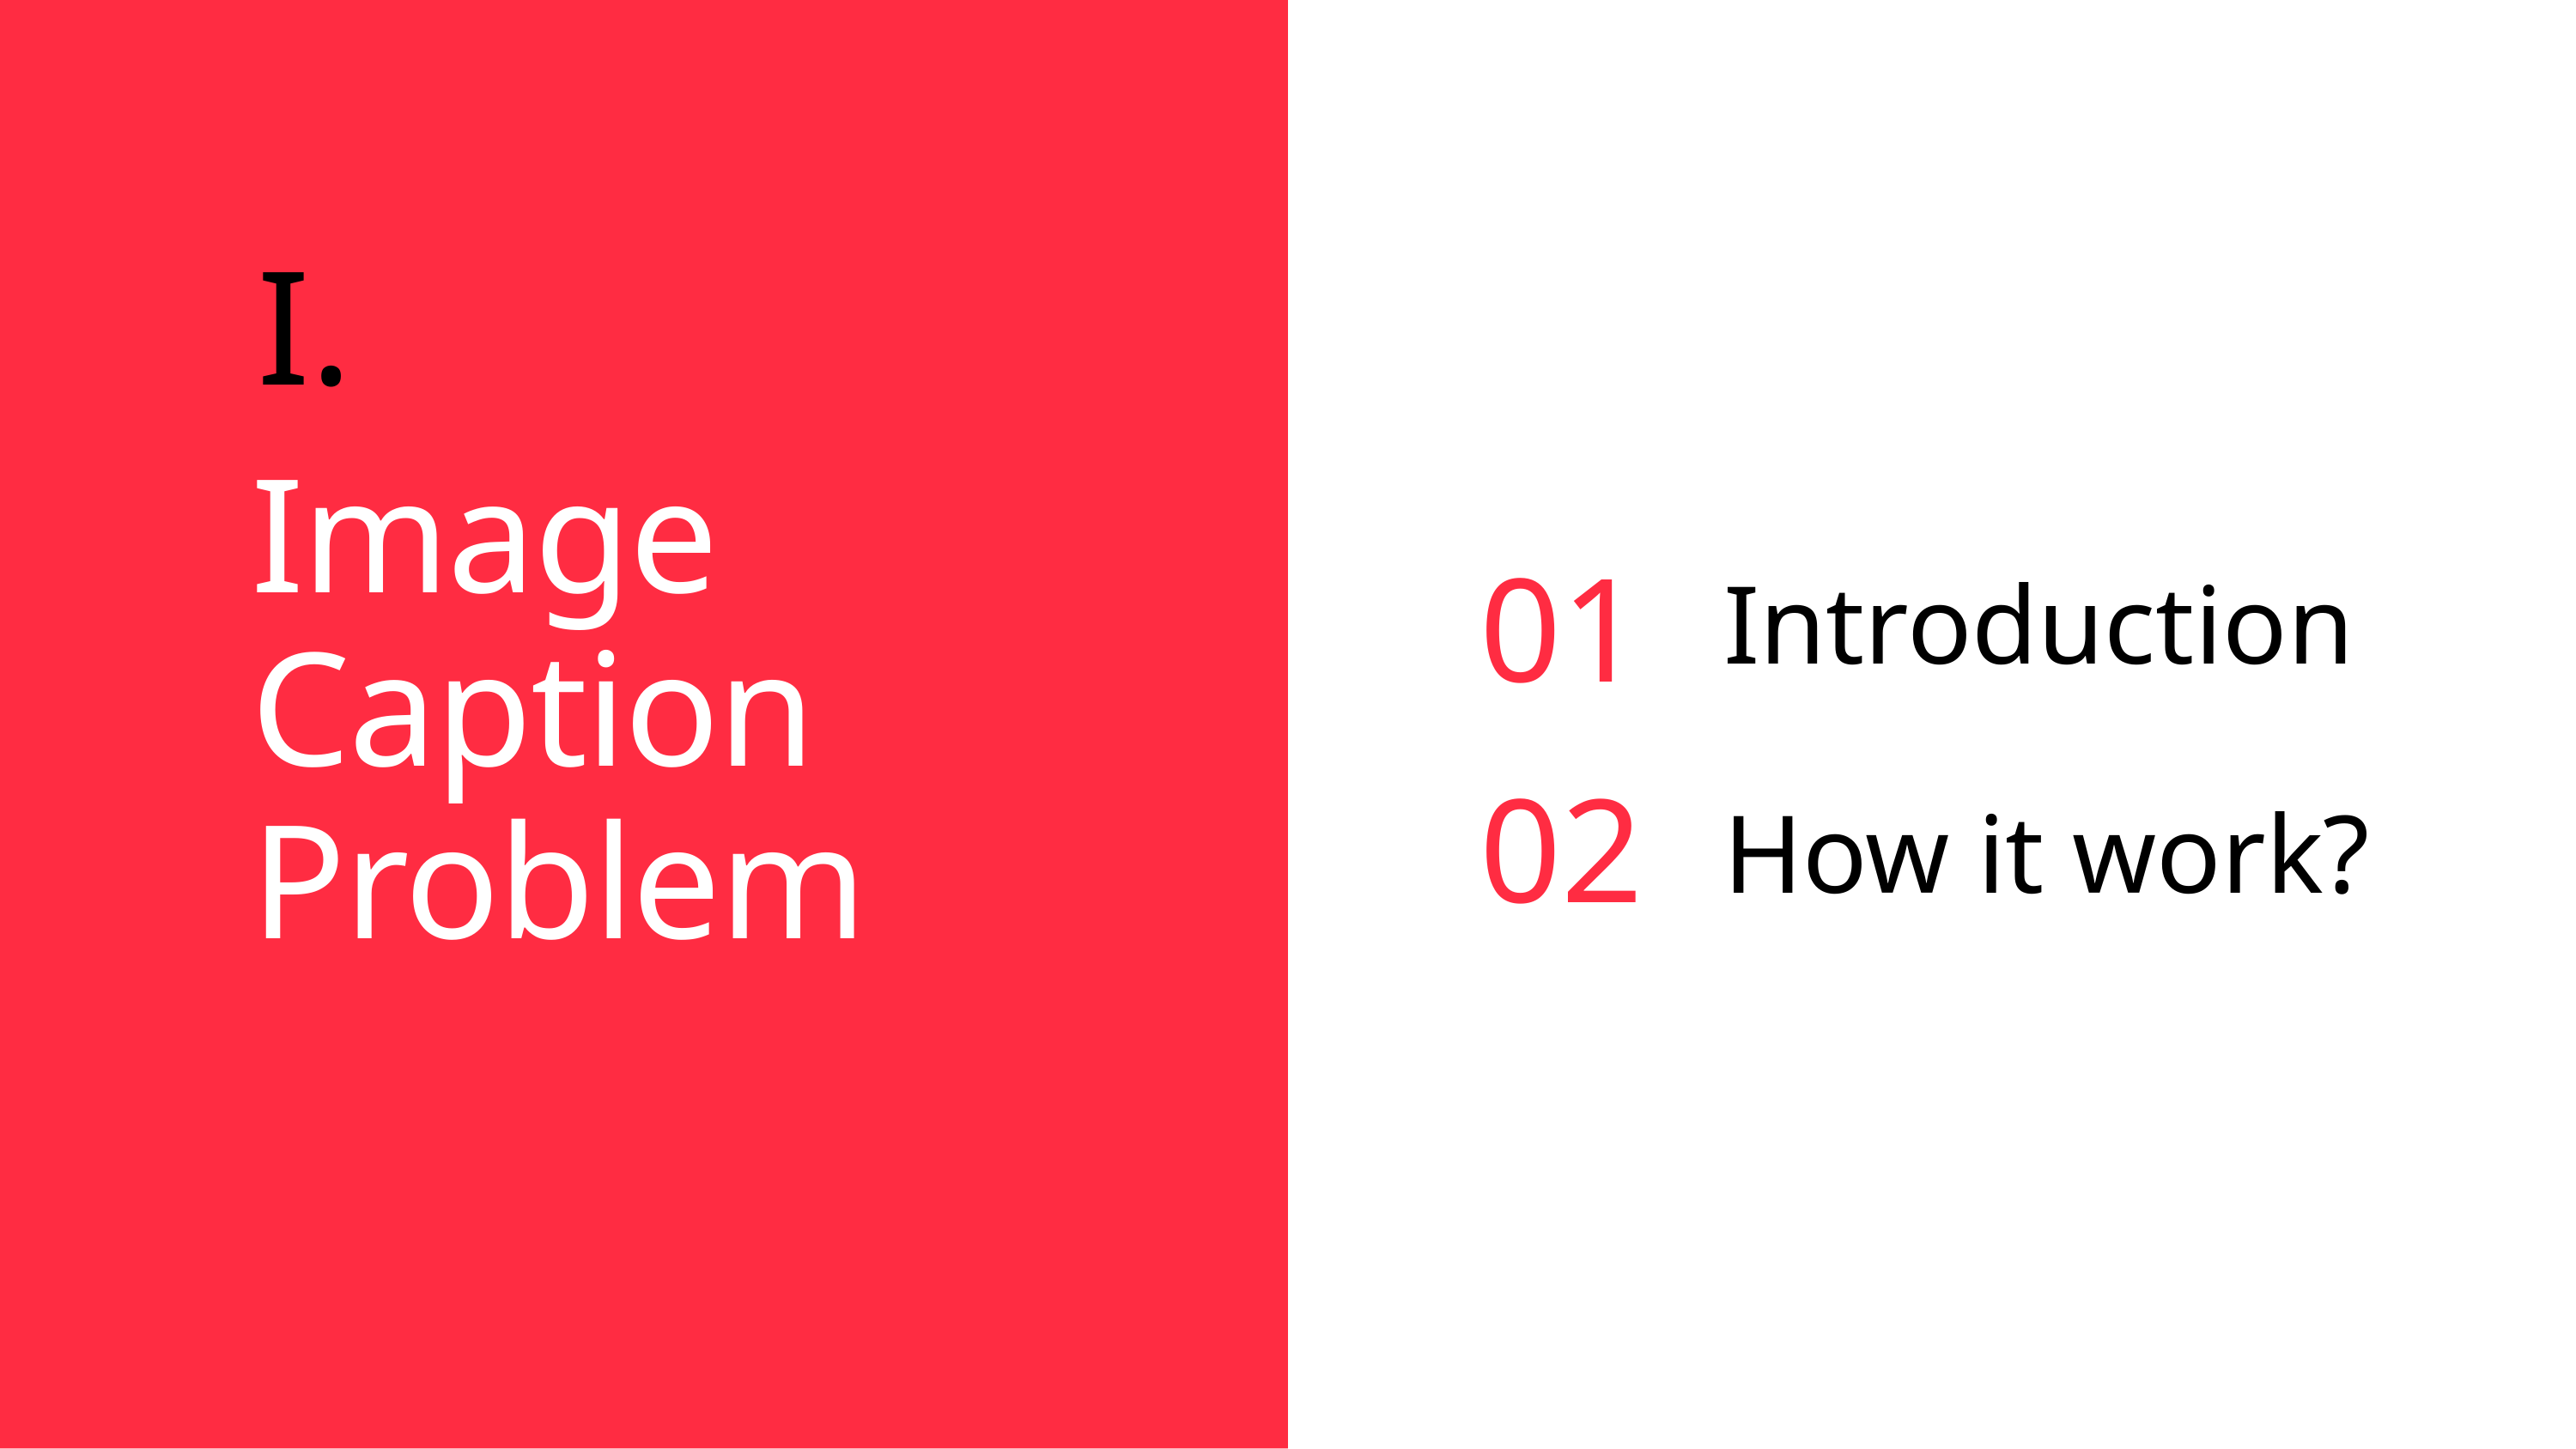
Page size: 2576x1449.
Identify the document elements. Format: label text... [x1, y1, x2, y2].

text_box Image Caption Problem [251, 451, 920, 971]
text_box I. [251, 196, 400, 416]
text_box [1479, 528, 2402, 921]
text_box [0, 0, 1288, 1449]
